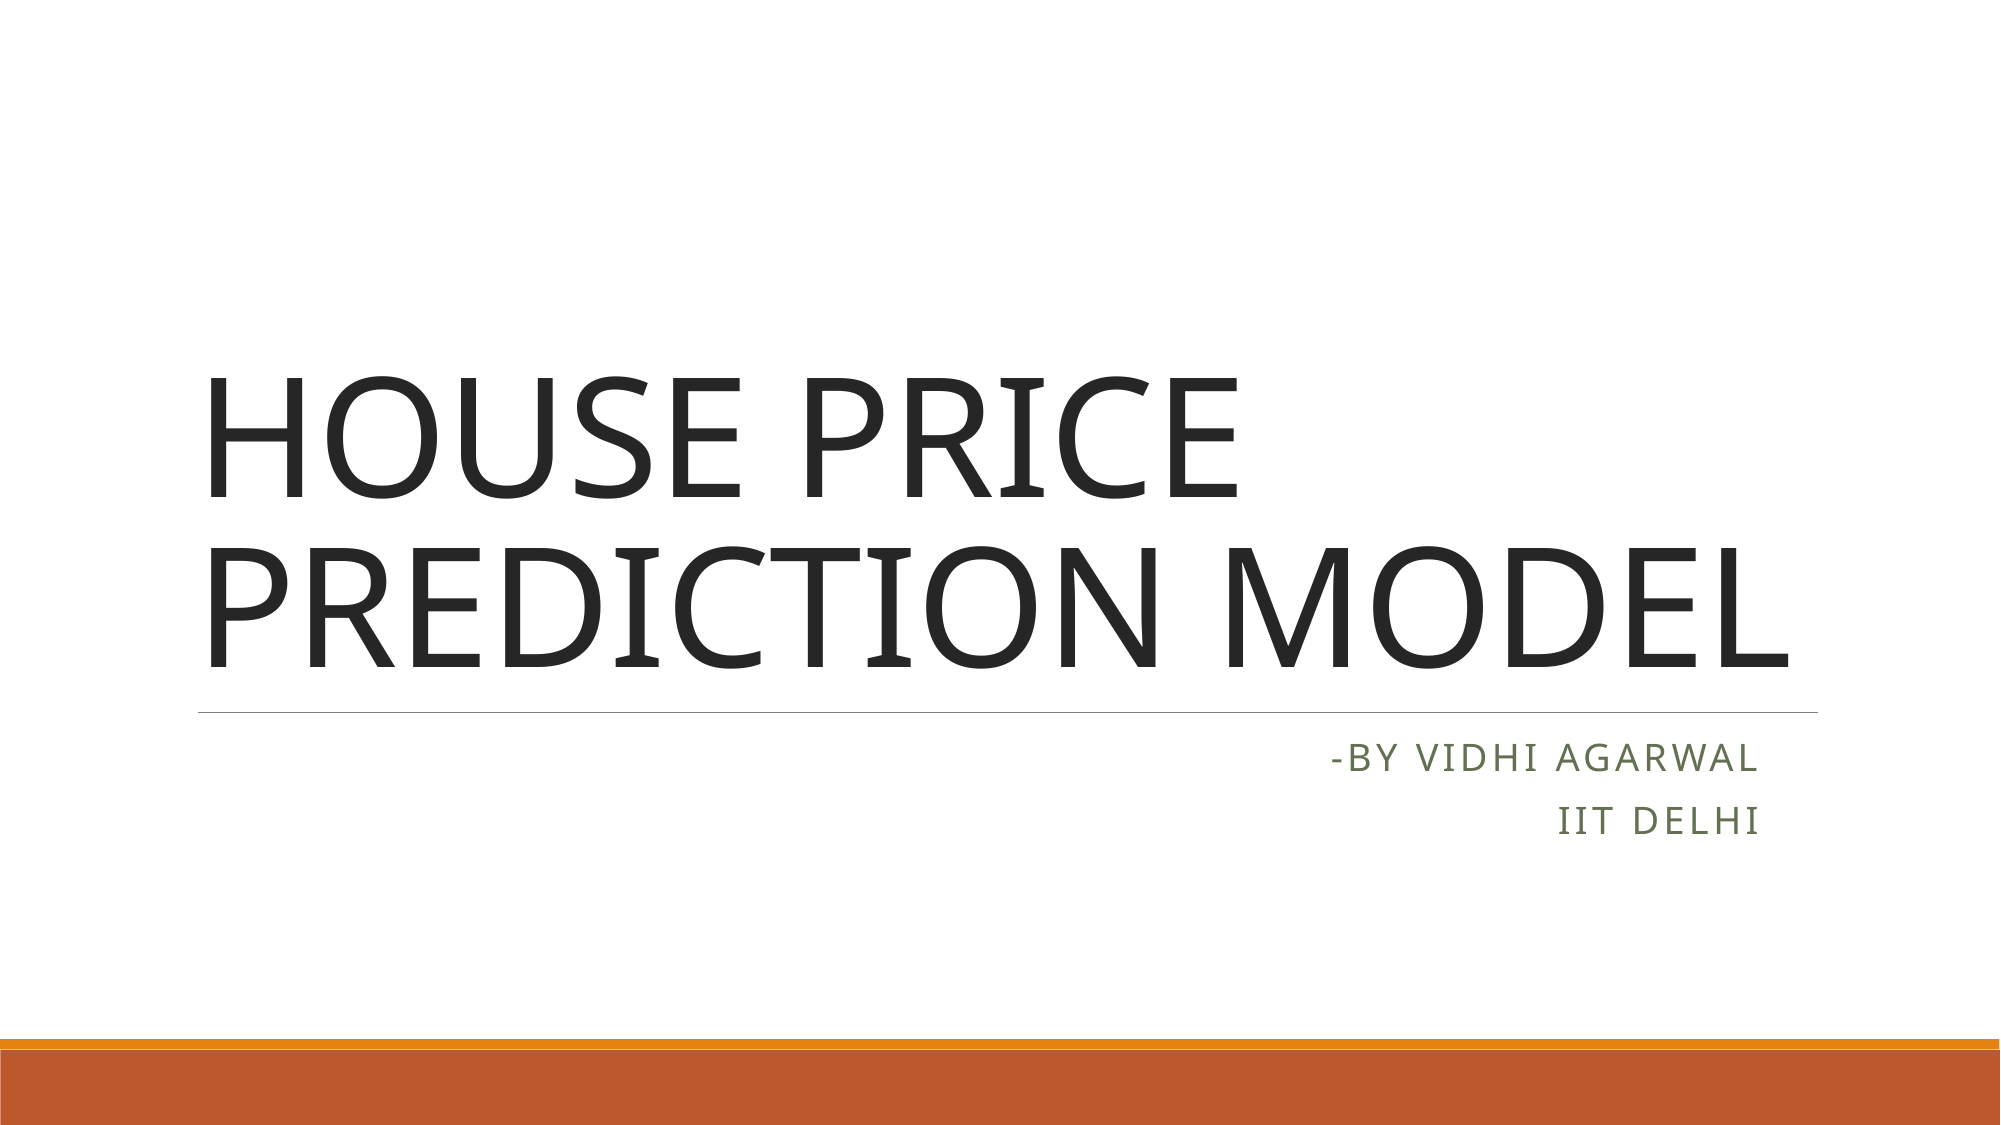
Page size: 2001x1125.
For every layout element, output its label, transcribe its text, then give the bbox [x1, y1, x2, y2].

subtitle -By vidhi Agarwal Iit delhi [180, 730, 1831, 919]
title HOUSE PRICE PREDICTION MODEL [180, 124, 1830, 710]
